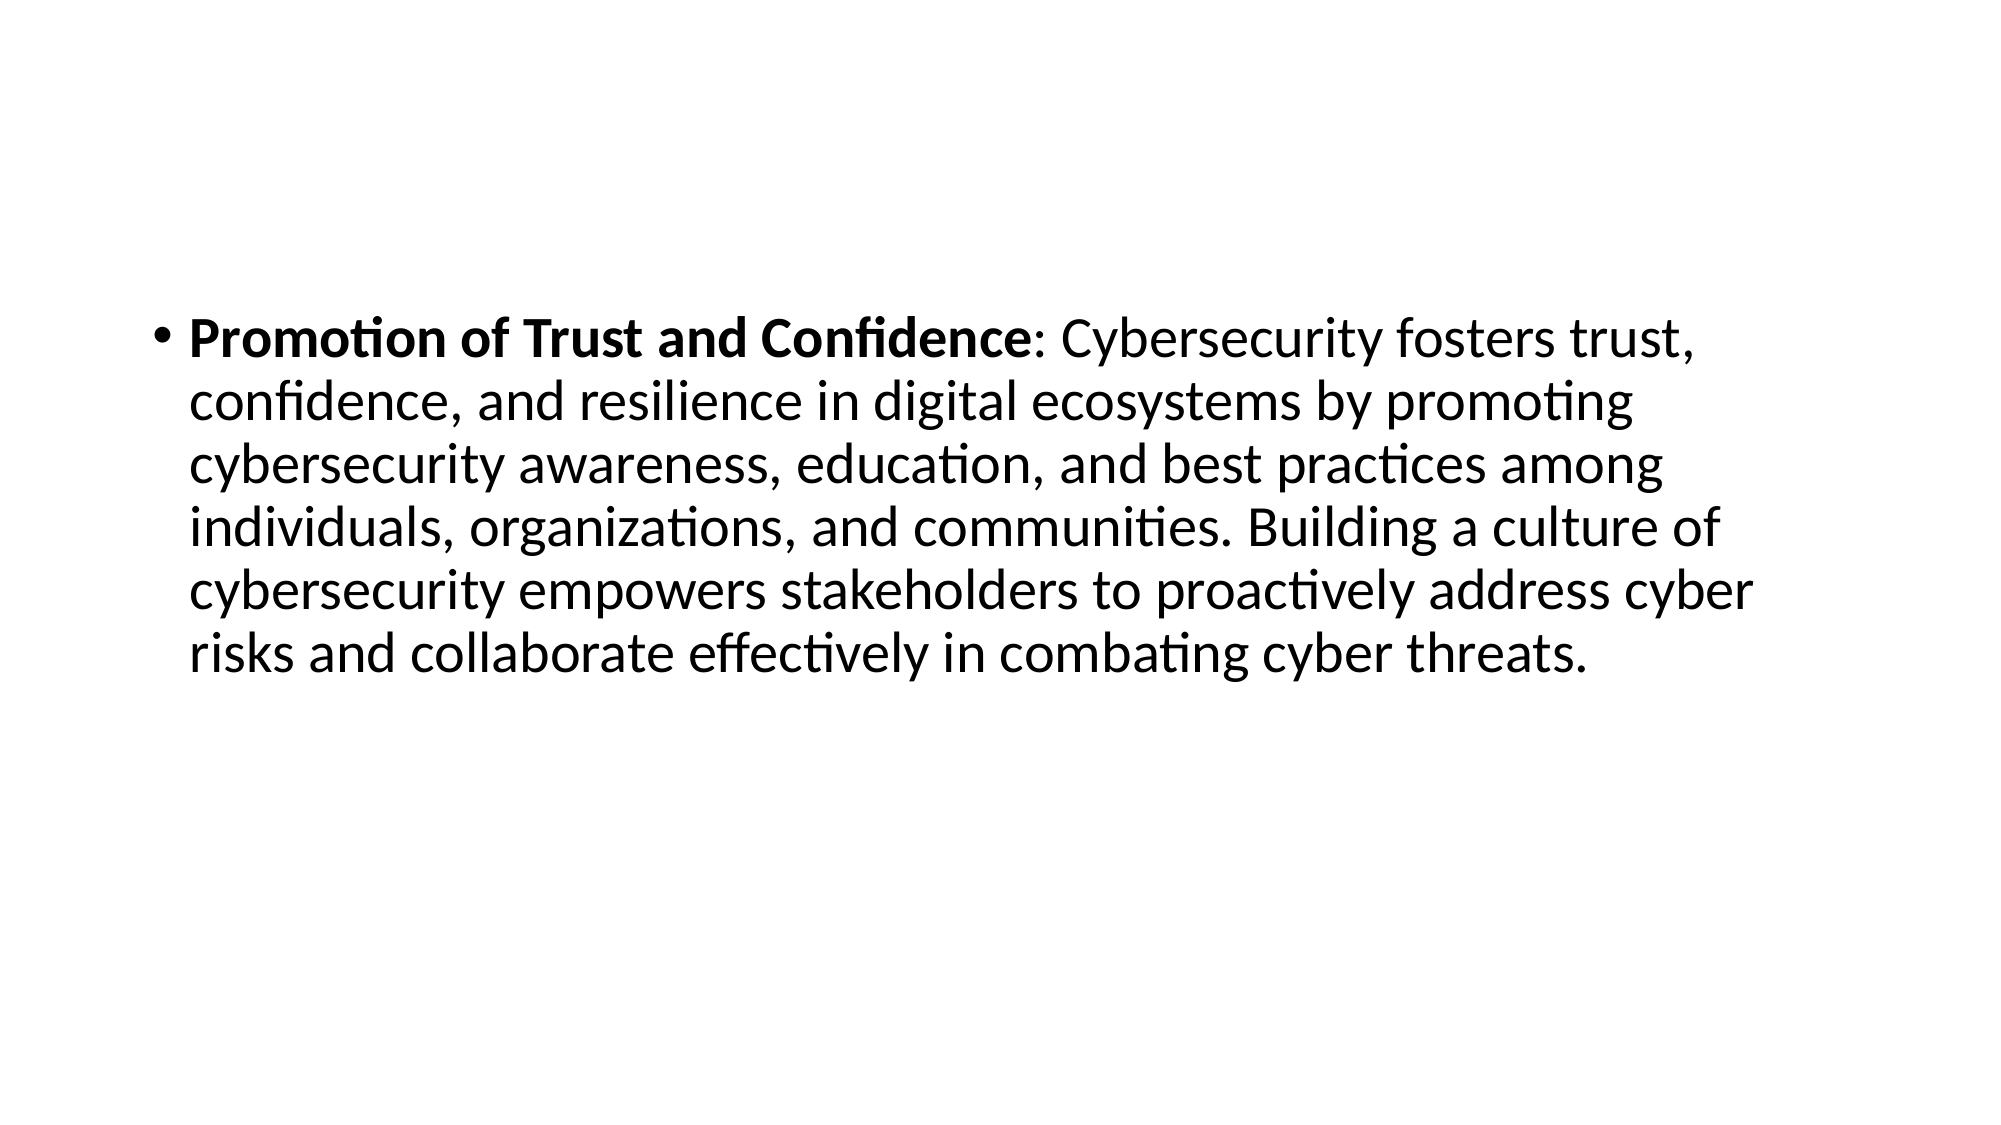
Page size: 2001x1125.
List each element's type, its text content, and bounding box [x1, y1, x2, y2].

list Promotion of Trust and Confidence: Cybersecurity fosters trust, confidence, and resilience in digital ecosystems by promoting cybersecurity awareness, education, and best practices among individuals, organizations, and communities. Building a culture of cybersecurity empowers stakeholders to proactively address cyber risks and collaborate effectively in combating cyber threats. [137, 299, 1863, 1014]
